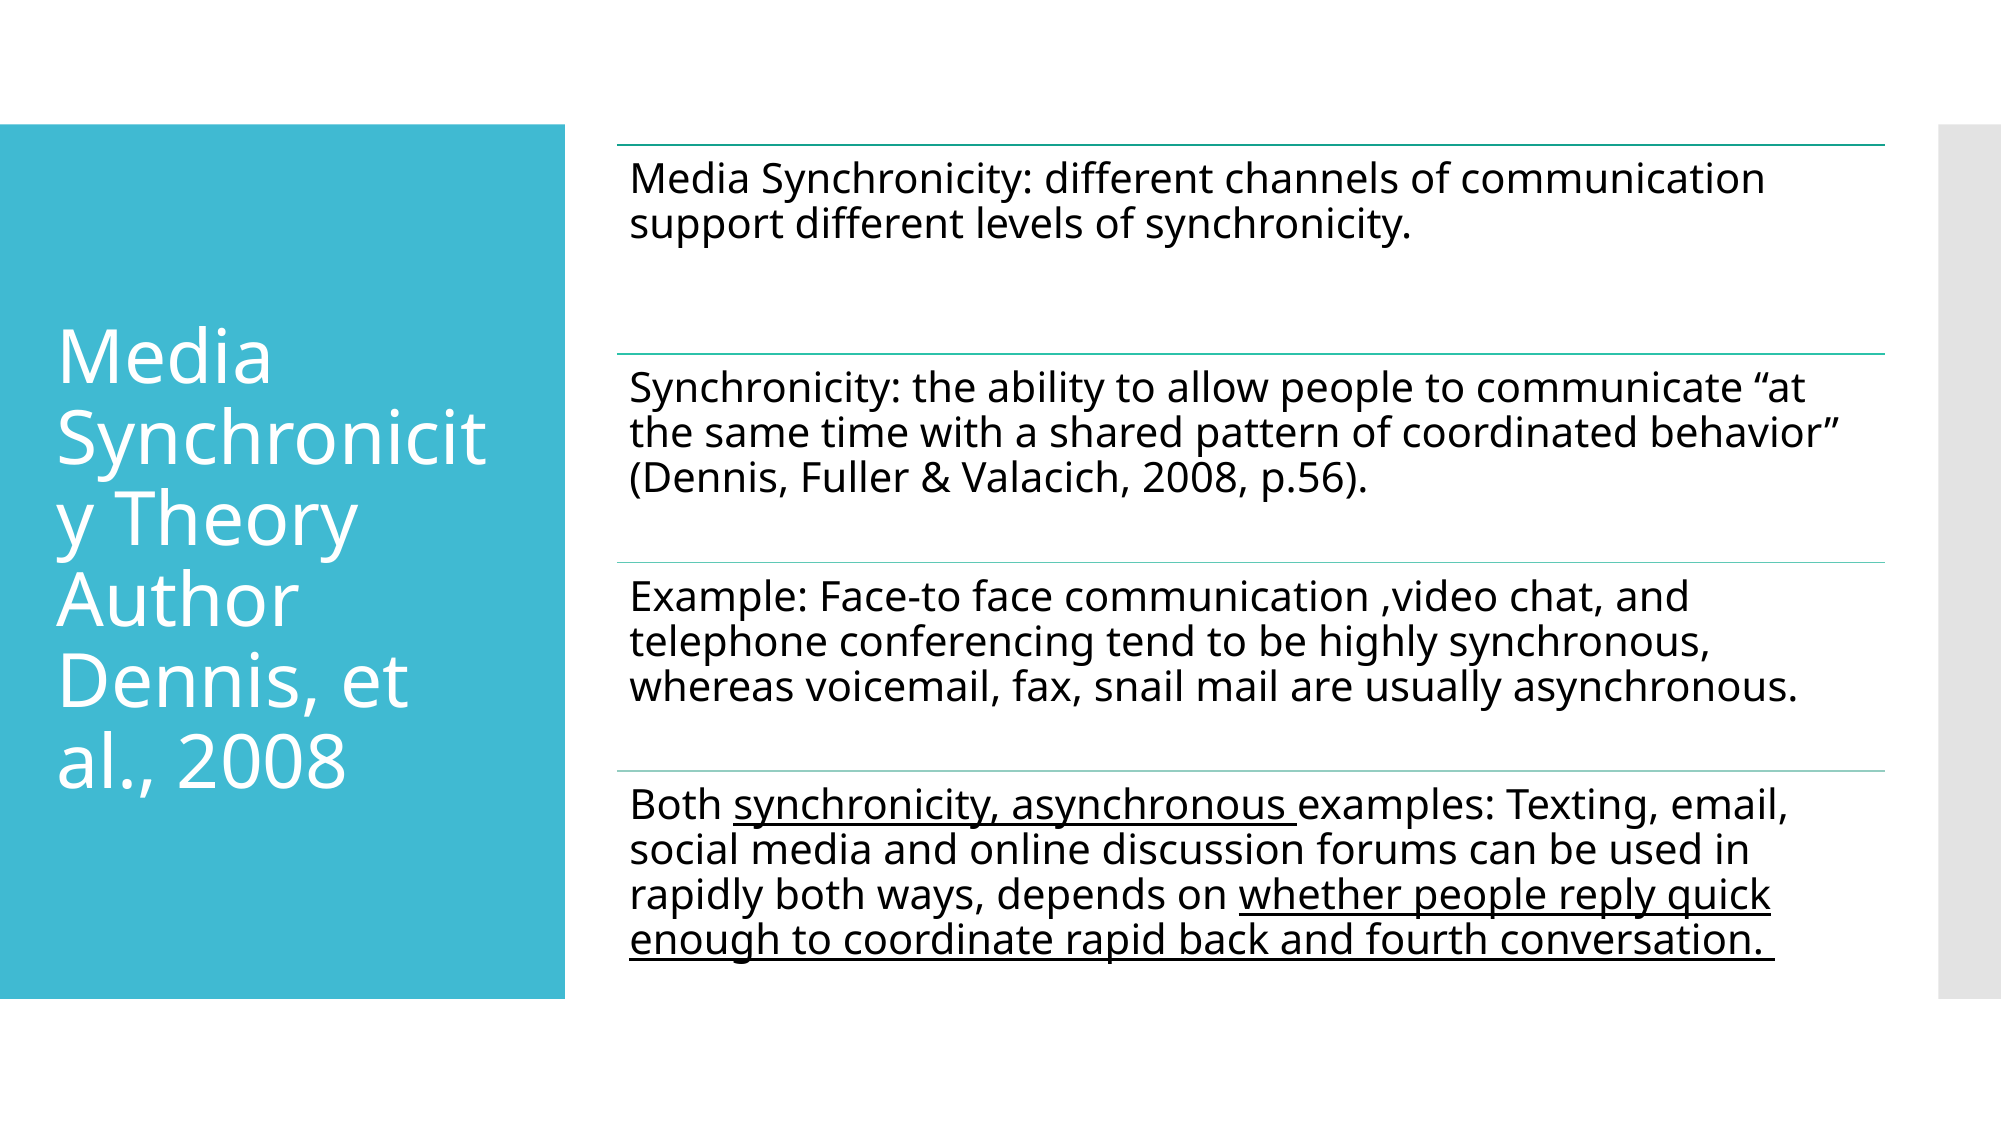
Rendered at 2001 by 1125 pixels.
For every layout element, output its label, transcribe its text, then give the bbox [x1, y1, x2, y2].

title Media Synchronicity Theory Author Dennis, et al., 2008 [41, 184, 525, 940]
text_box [616, 145, 1885, 980]
